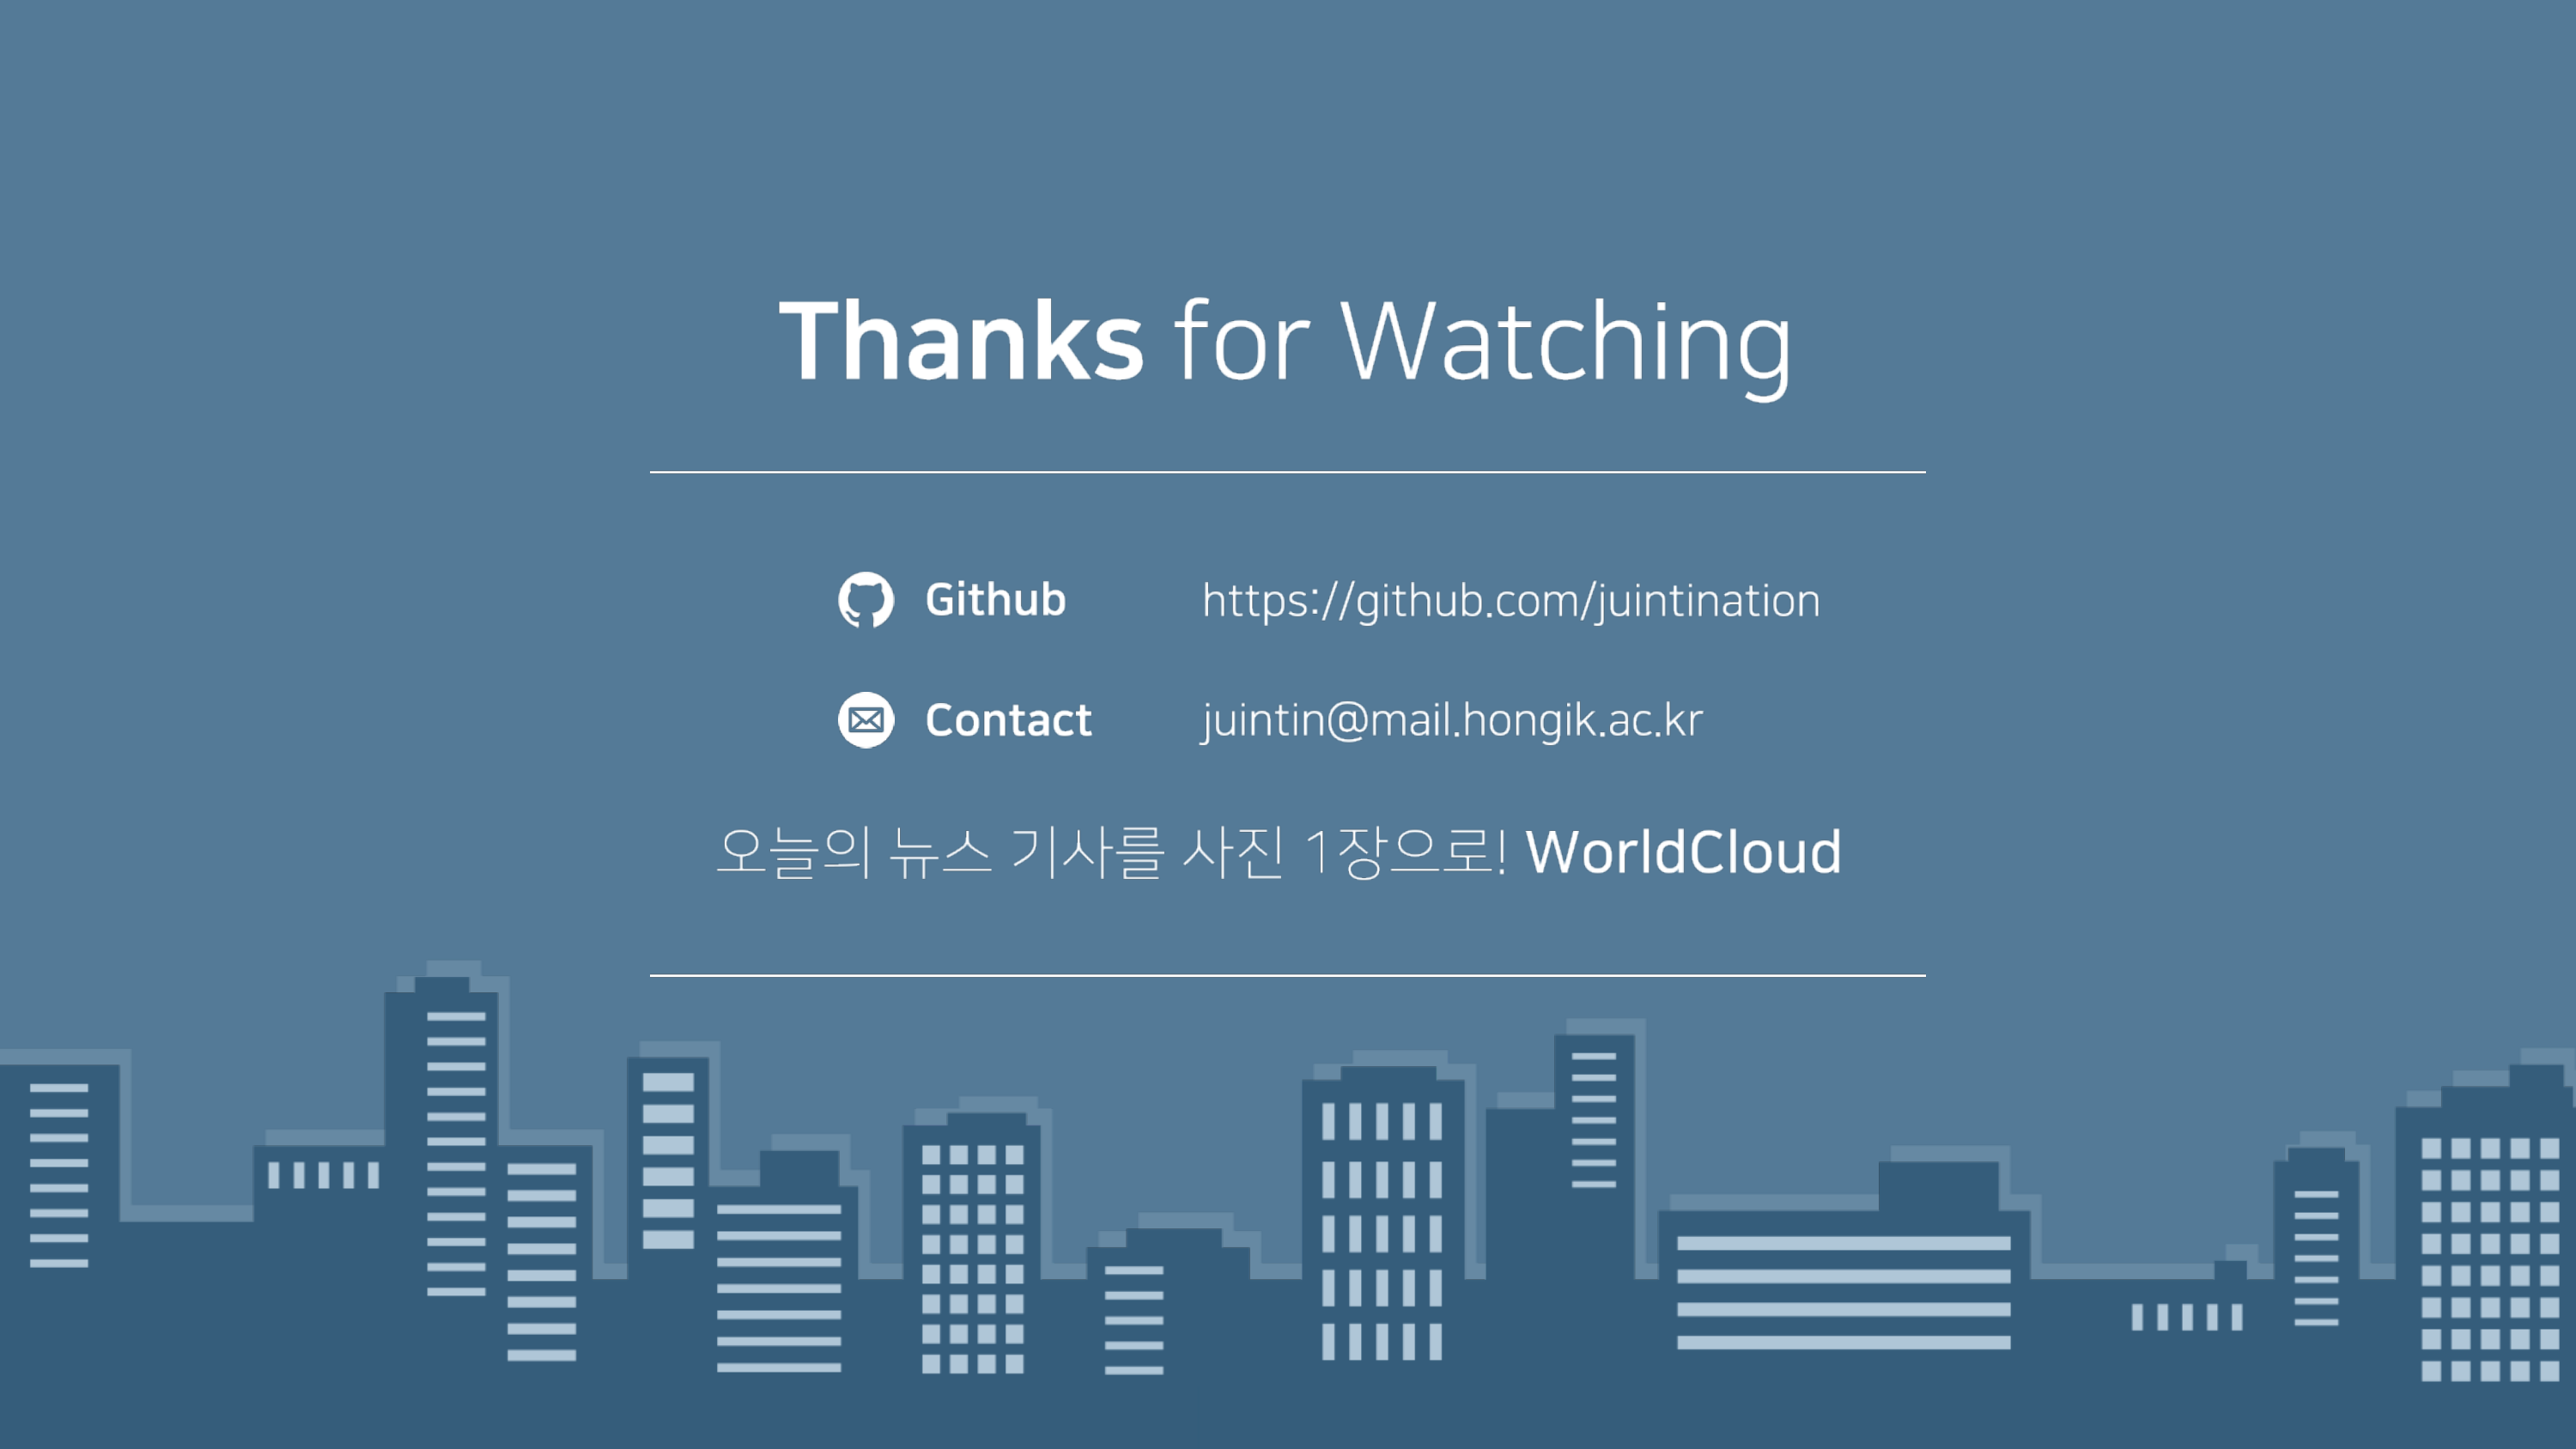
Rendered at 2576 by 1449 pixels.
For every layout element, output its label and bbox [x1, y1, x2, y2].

text_box [838, 692, 896, 749]
text_box [650, 466, 1926, 478]
text_box [0, 976, 2576, 1449]
text_box [650, 970, 1926, 982]
picture [0, 223, 2576, 976]
text_box [838, 572, 896, 628]
